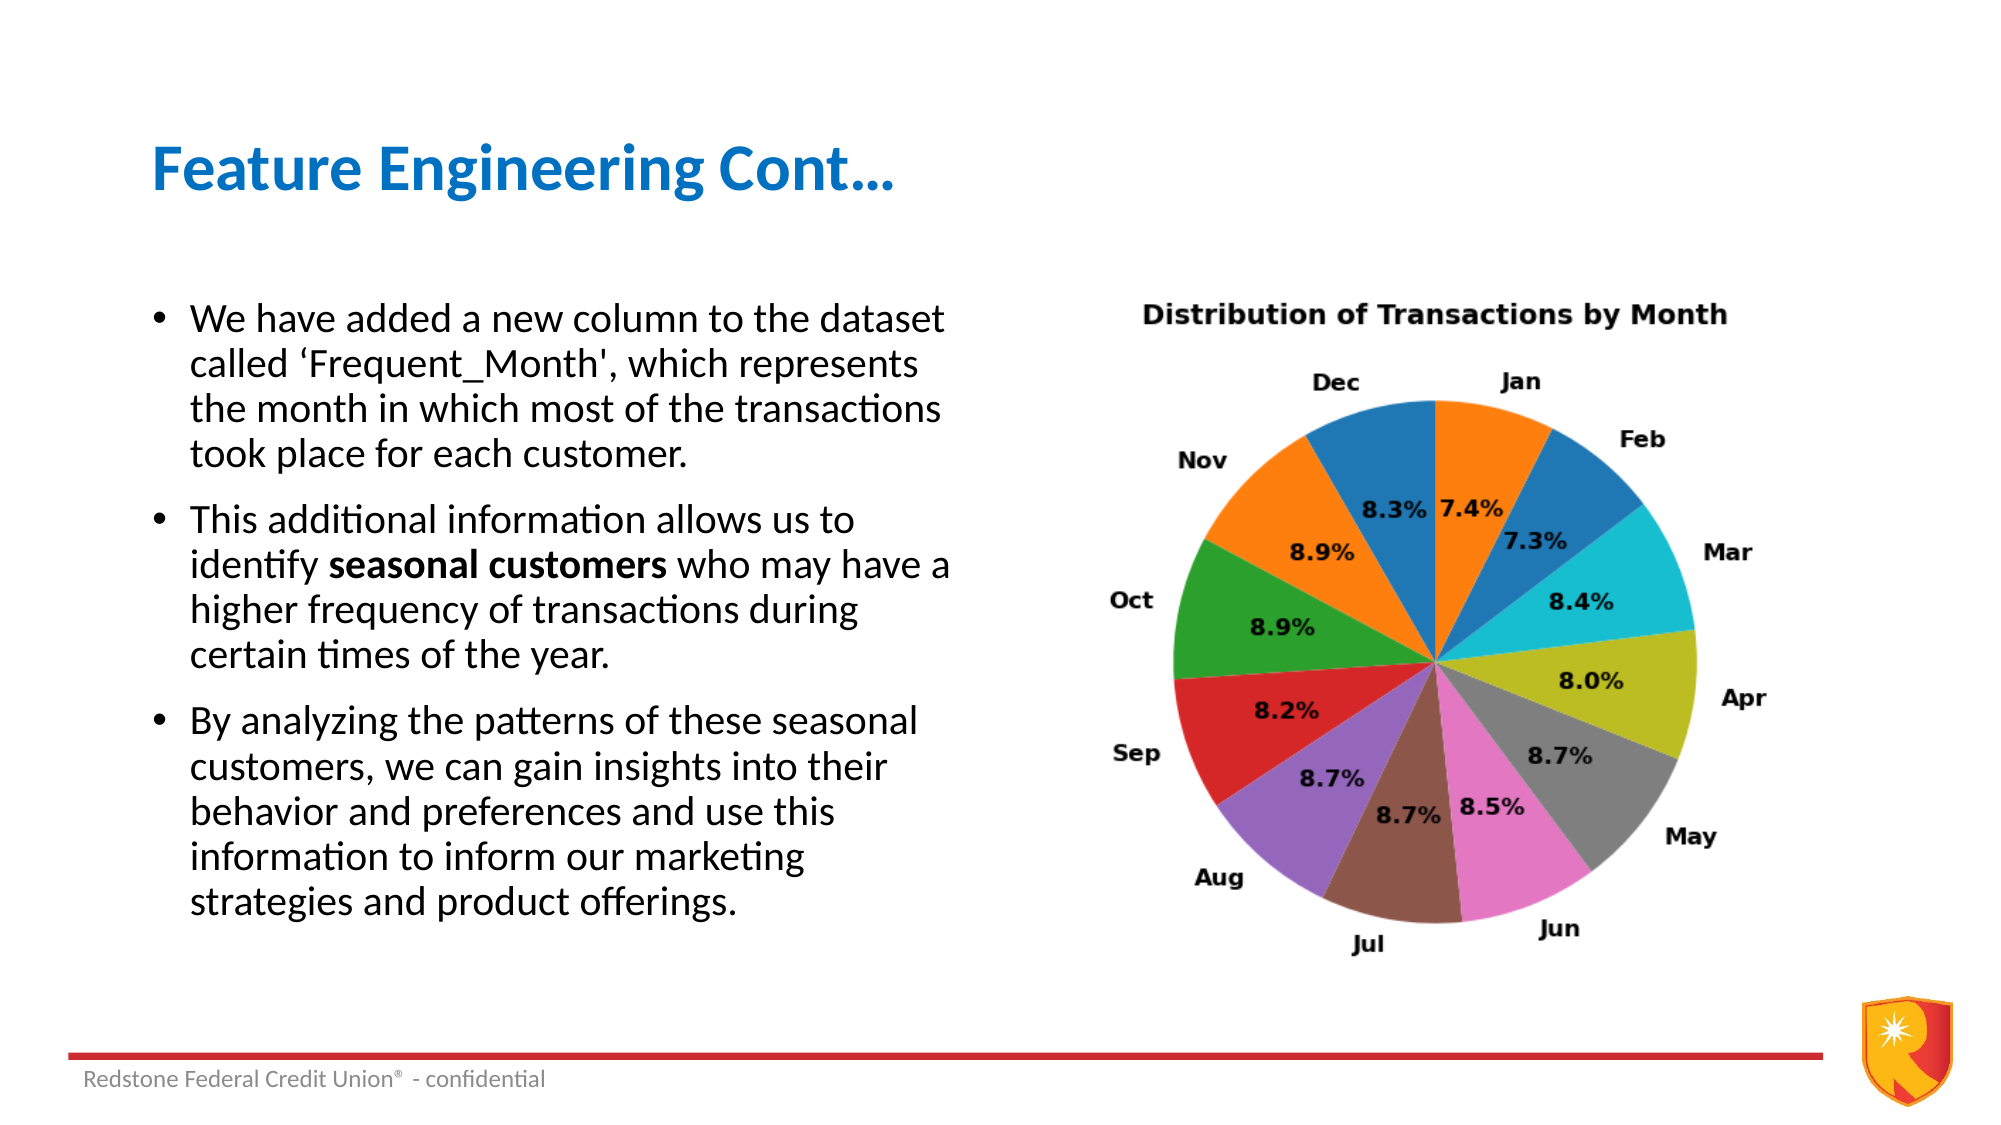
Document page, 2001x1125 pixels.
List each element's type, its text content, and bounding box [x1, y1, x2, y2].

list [1094, 289, 1781, 1003]
picture [1862, 996, 1953, 1107]
title Feature Engineering Cont… [137, 59, 1863, 278]
list We have added a new column to the dataset called ‘Frequent_Month', which represents the month in which most of the transactions took place for each customer. This additional information allows us to identify seasonal customers who may have a higher frequency of transactions during certain times of the year. By analyzing the patterns of these seasonal customers, we can gain insights into their behavior and preferences and use this information to inform our marketing strategies and product offerings. [137, 289, 988, 1003]
footer Redstone Federal Credit Union® - confidential [68, 1047, 1338, 1108]
